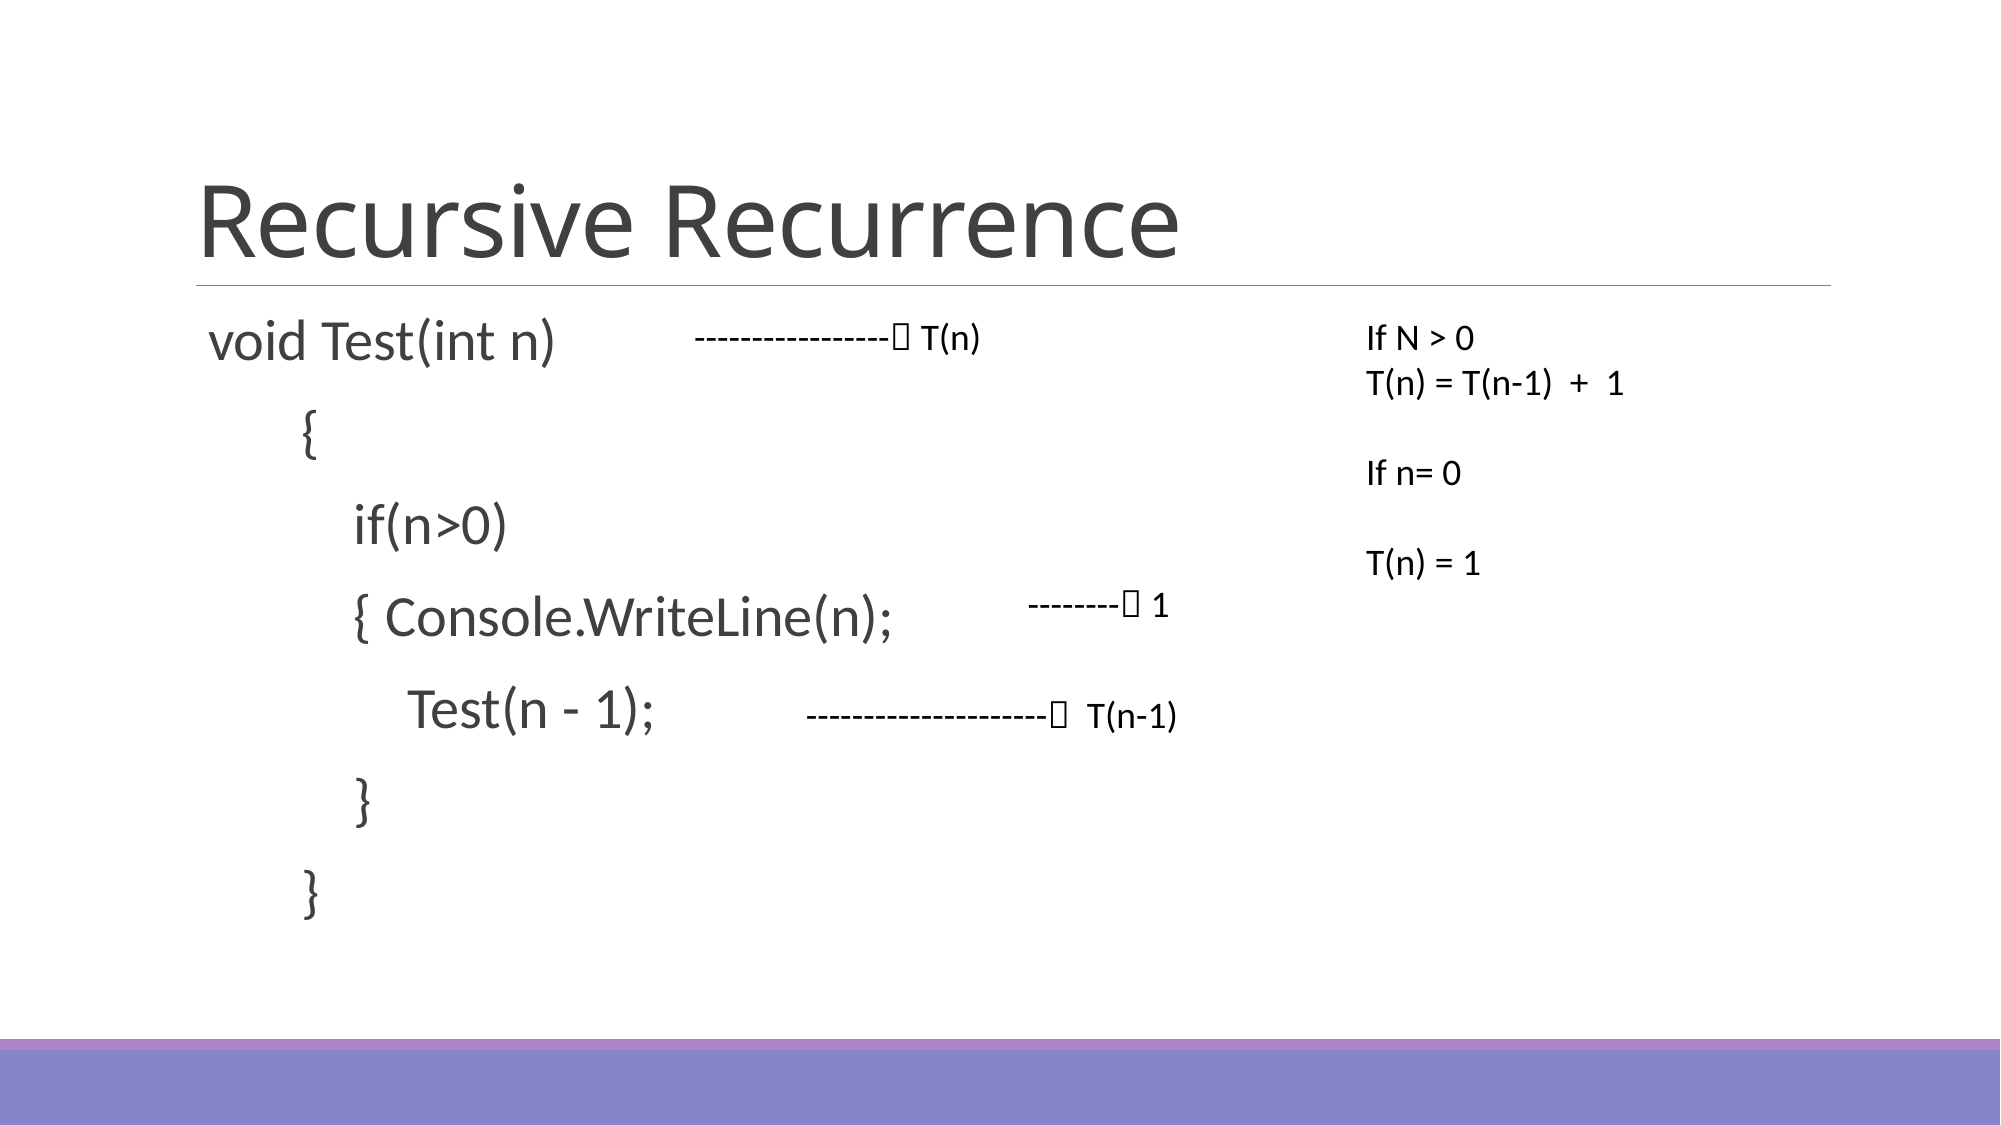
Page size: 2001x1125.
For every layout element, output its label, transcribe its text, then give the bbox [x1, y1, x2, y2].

text_box --------------------- T(n-1) [791, 683, 1193, 743]
list void Test(int n) { if(n>0) { Console.WriteLine(n); Test(n - 1); } } [180, 302, 1830, 963]
text_box -------- 1 [1012, 572, 1185, 632]
text_box ----------------- T(n) [679, 305, 997, 365]
title Recursive Recurrence [180, 47, 1830, 285]
text_box If N > 0 T(n) = T(n-1) + 1 If n= 0 T(n) = 1 [1351, 305, 1641, 590]
